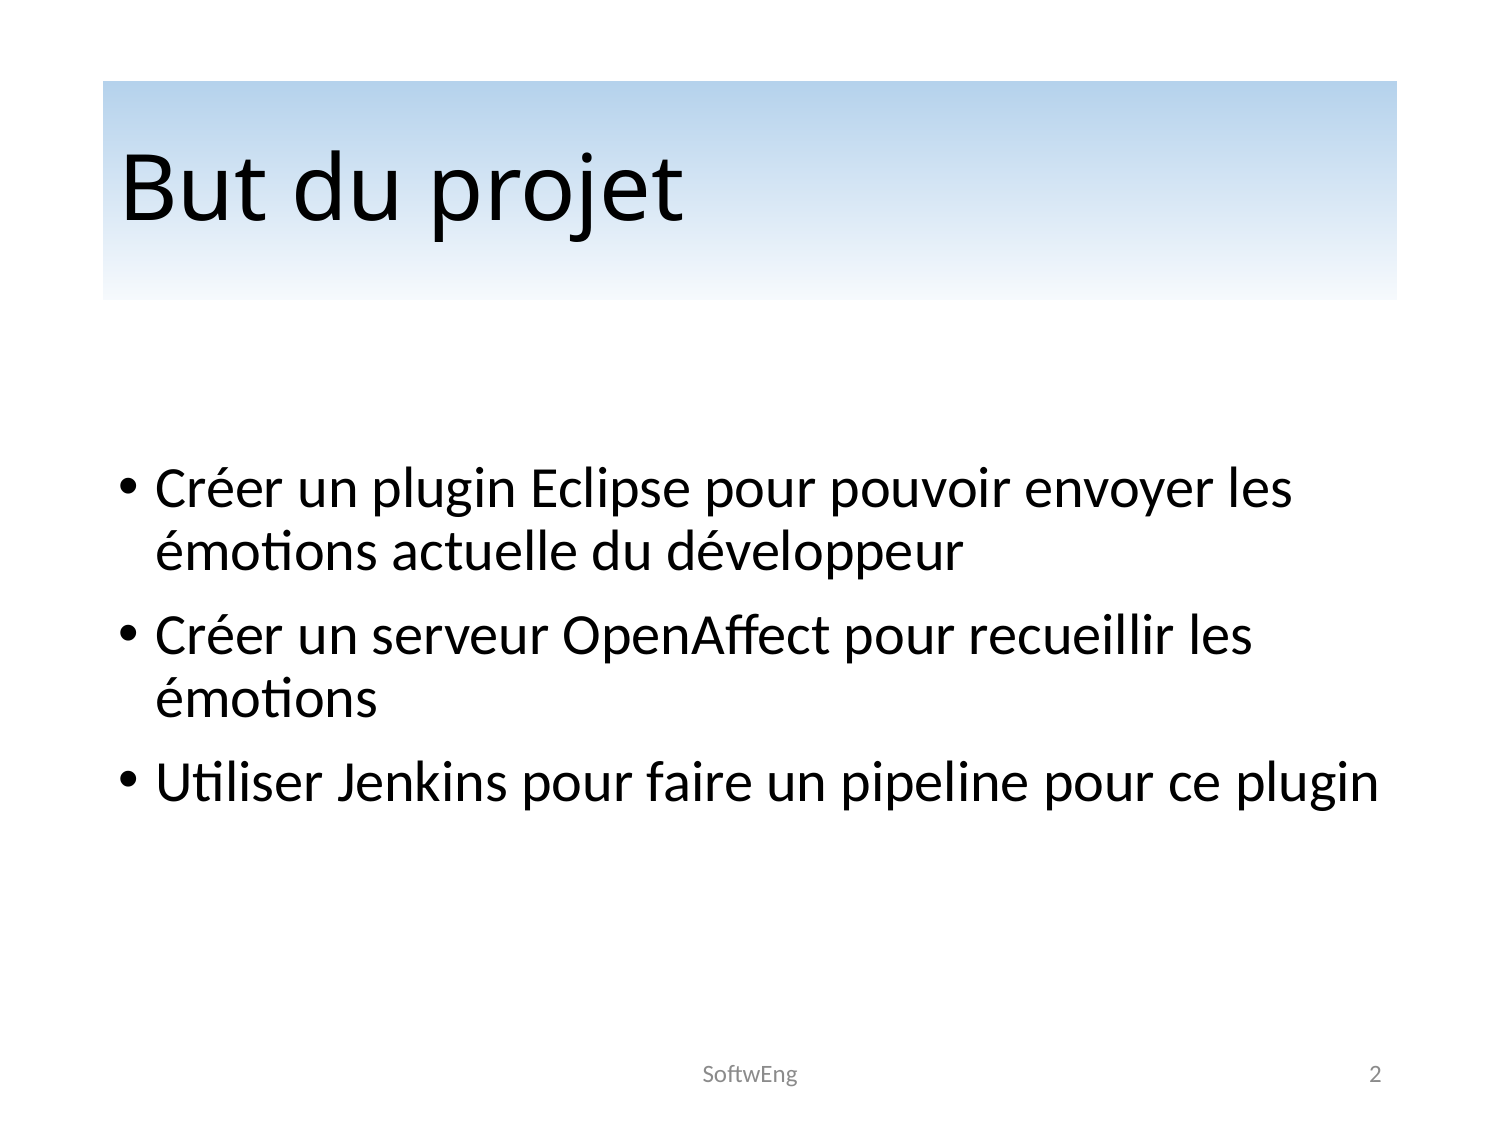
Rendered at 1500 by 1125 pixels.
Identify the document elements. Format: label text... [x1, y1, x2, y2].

footer SoftwEng [496, 1073, 1004, 1103]
list Créer un plugin Eclipse pour pouvoir envoyer les émotions actuelle du développeur Créer un serveur OpenAffect pour recueillir les émotions Utiliser Jenkins pour faire un pipeline pour ce plugin [103, 358, 1397, 1073]
slide_number 2 [1059, 1073, 1397, 1103]
text_box But du projet [103, 81, 1397, 300]
